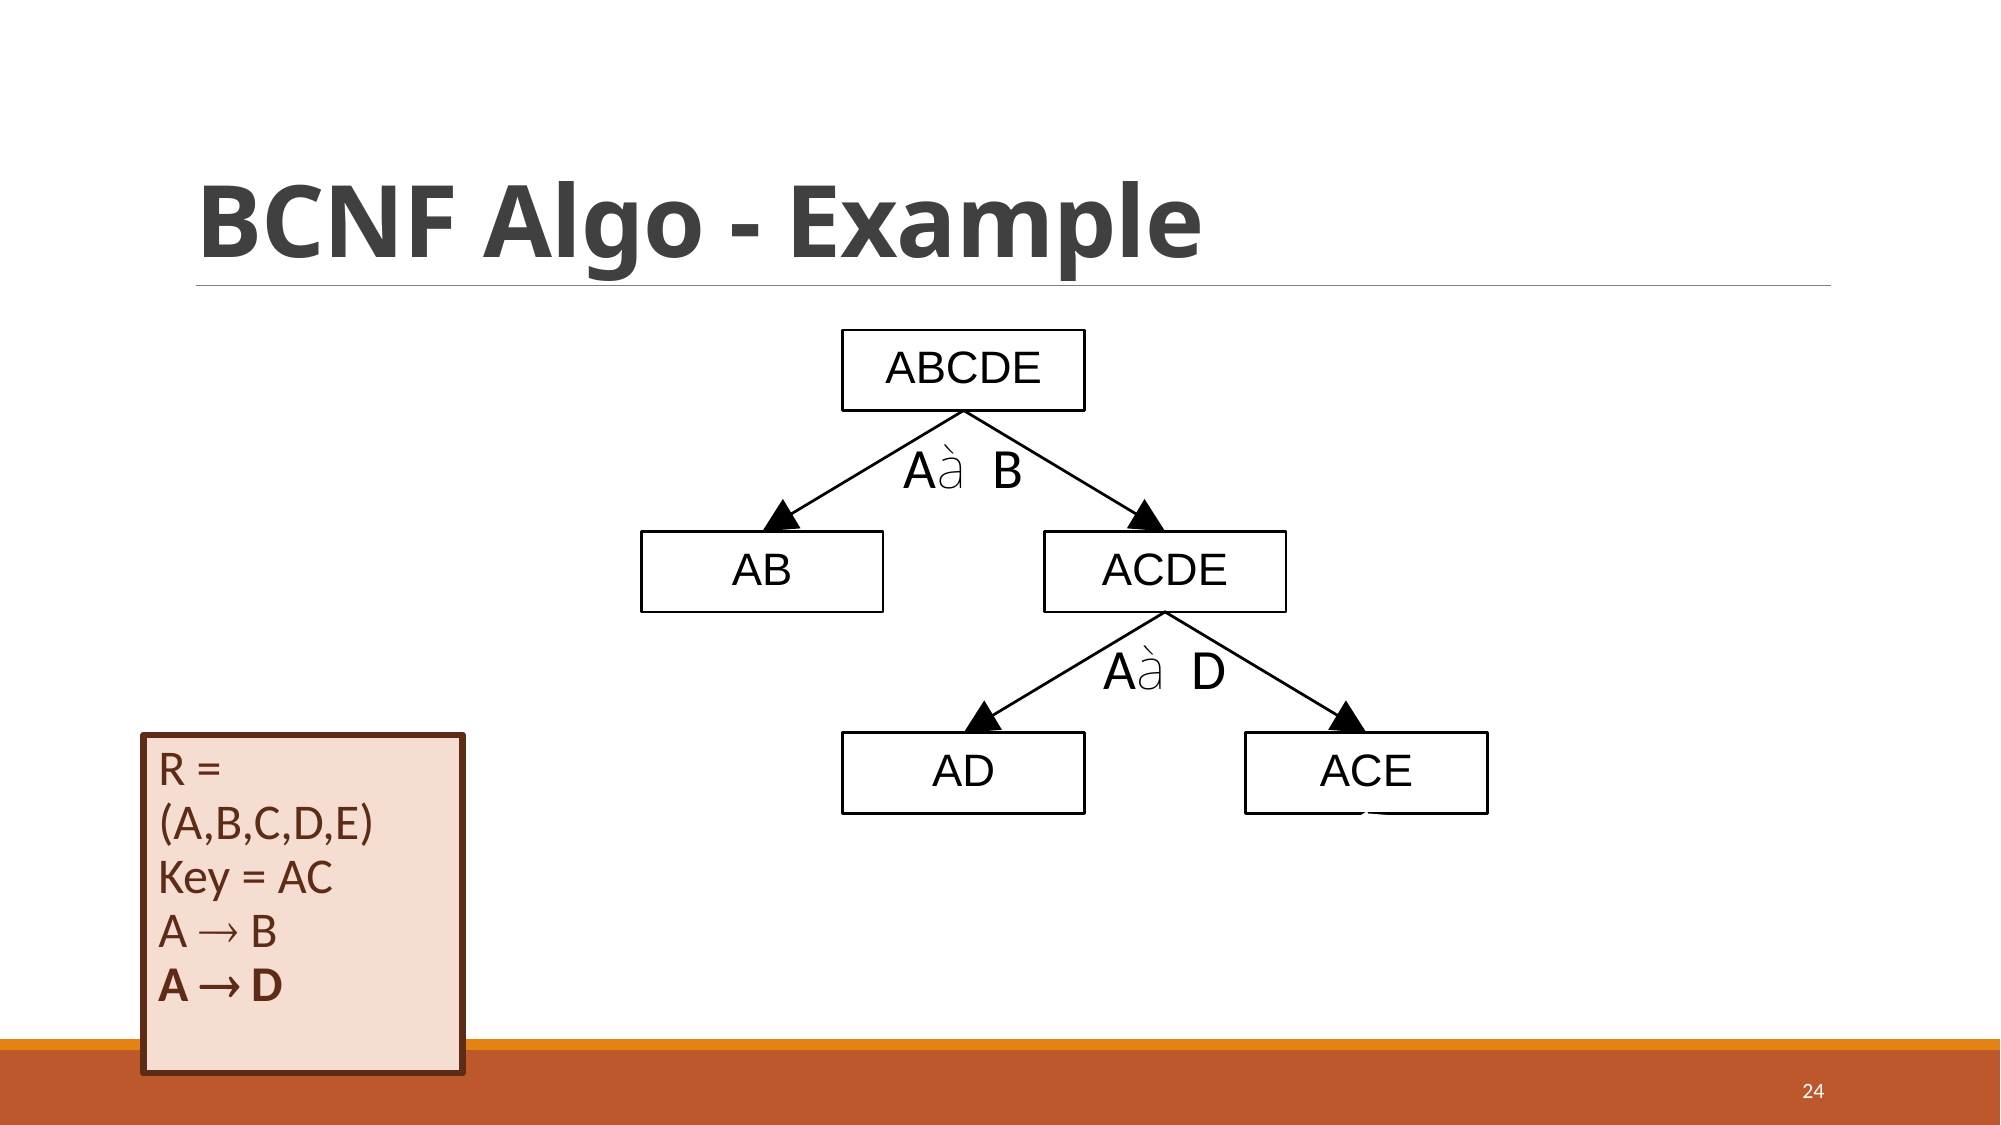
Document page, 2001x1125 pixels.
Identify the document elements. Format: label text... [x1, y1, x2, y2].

title BCNF Algo - Example [180, 47, 1830, 285]
text_box R = (A,B,C,D,E) Key = AC A  B A  D [143, 734, 463, 1074]
slide_number 24 [1624, 1059, 1840, 1120]
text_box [633, 321, 1698, 1024]
